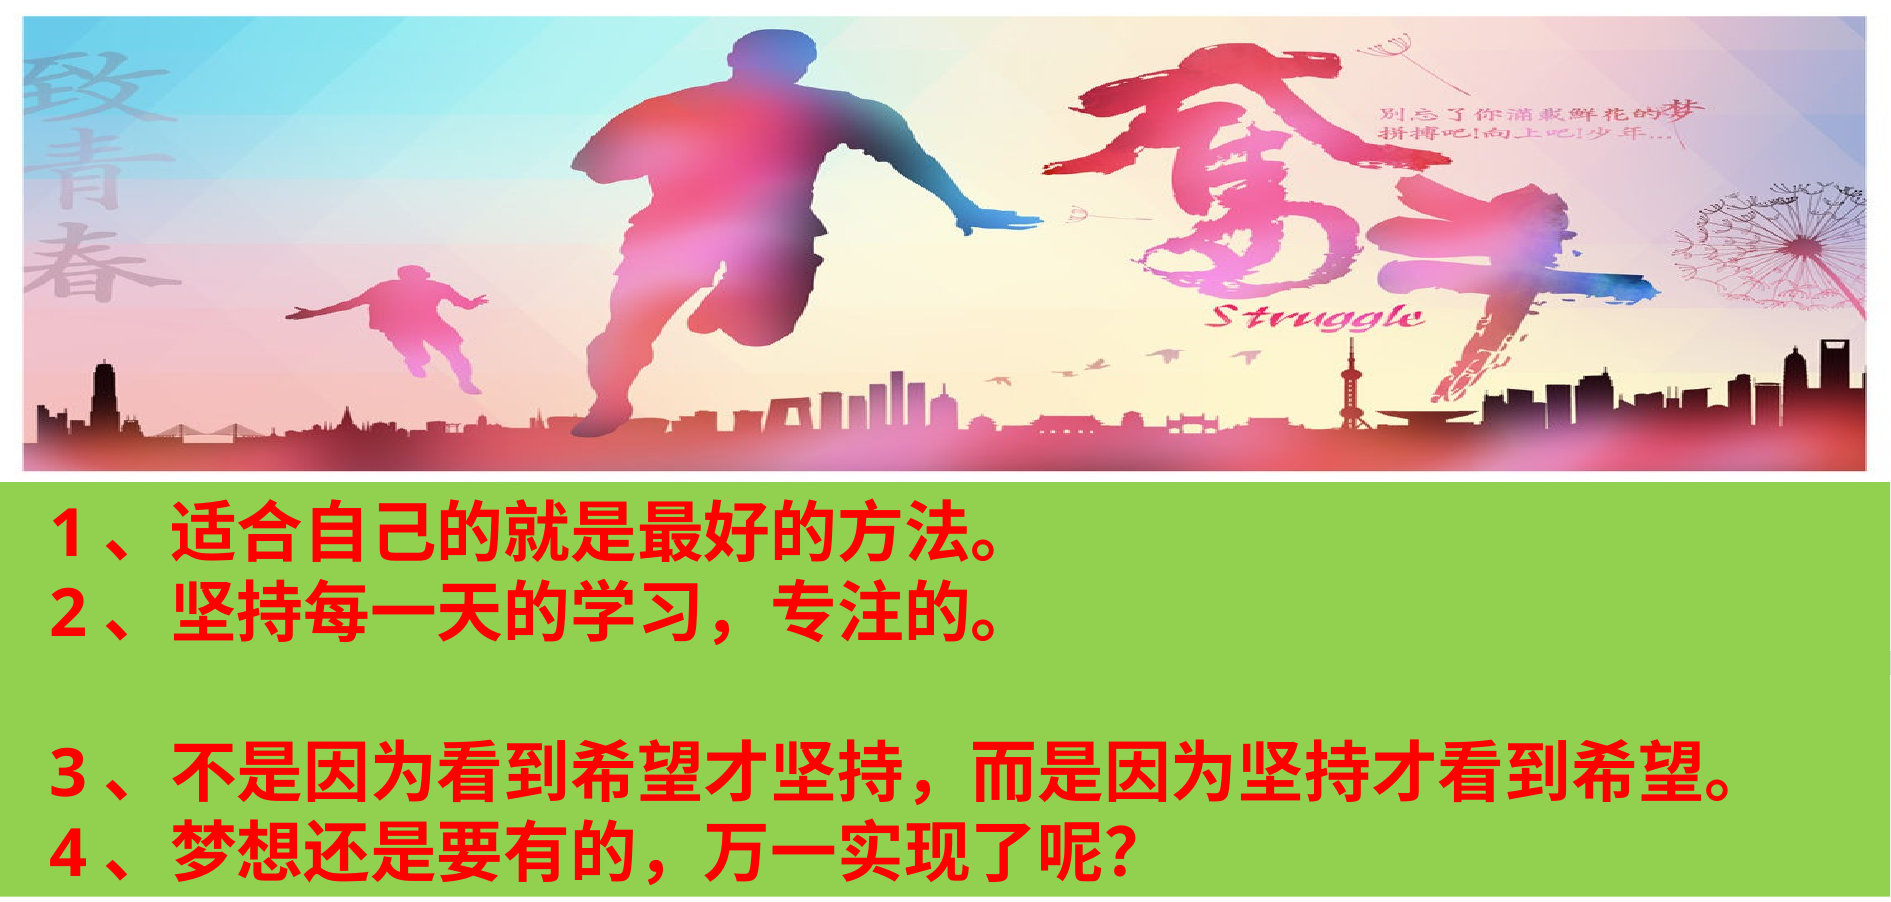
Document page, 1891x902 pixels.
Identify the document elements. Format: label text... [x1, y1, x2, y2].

text_box 1、适合自己的就是最好的方法。 2、坚持每一天的学习，专注的。 3、不是因为看到希望才坚持，而是因为坚持才看到希望。 4、梦想还是要有的，万一实现了呢？ [0, 687, 1891, 897]
picture [0, 0, 1891, 676]
